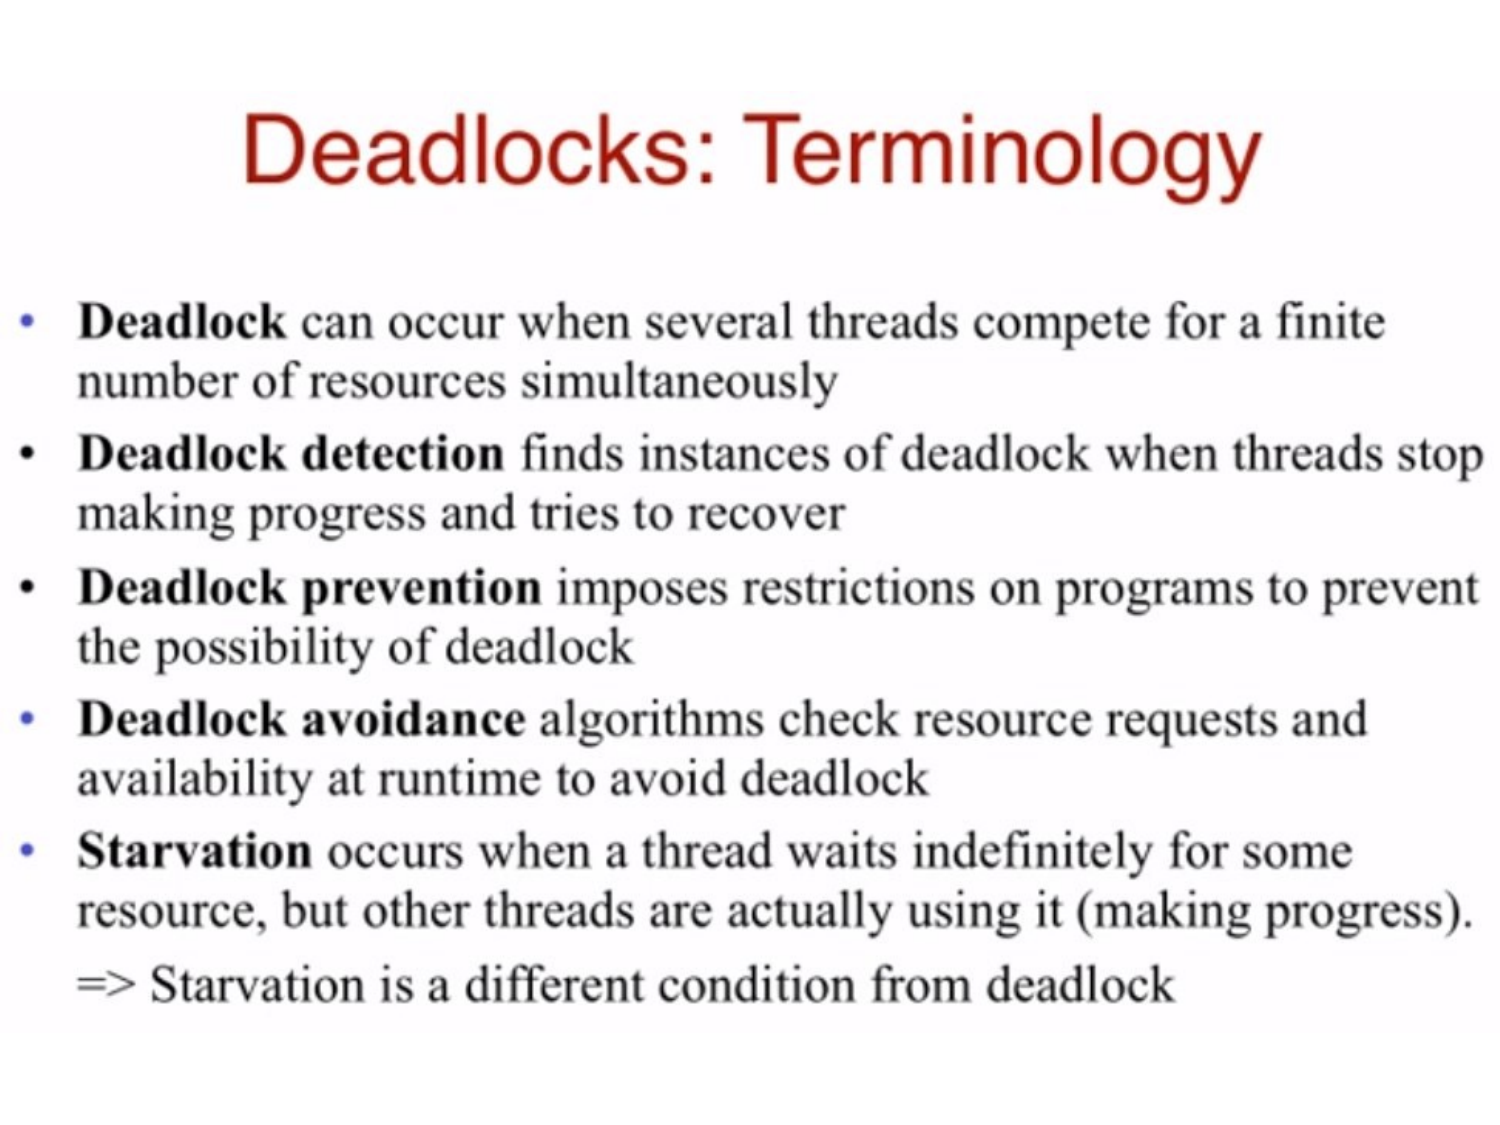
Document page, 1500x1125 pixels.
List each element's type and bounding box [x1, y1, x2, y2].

picture [0, 91, 1500, 1034]
